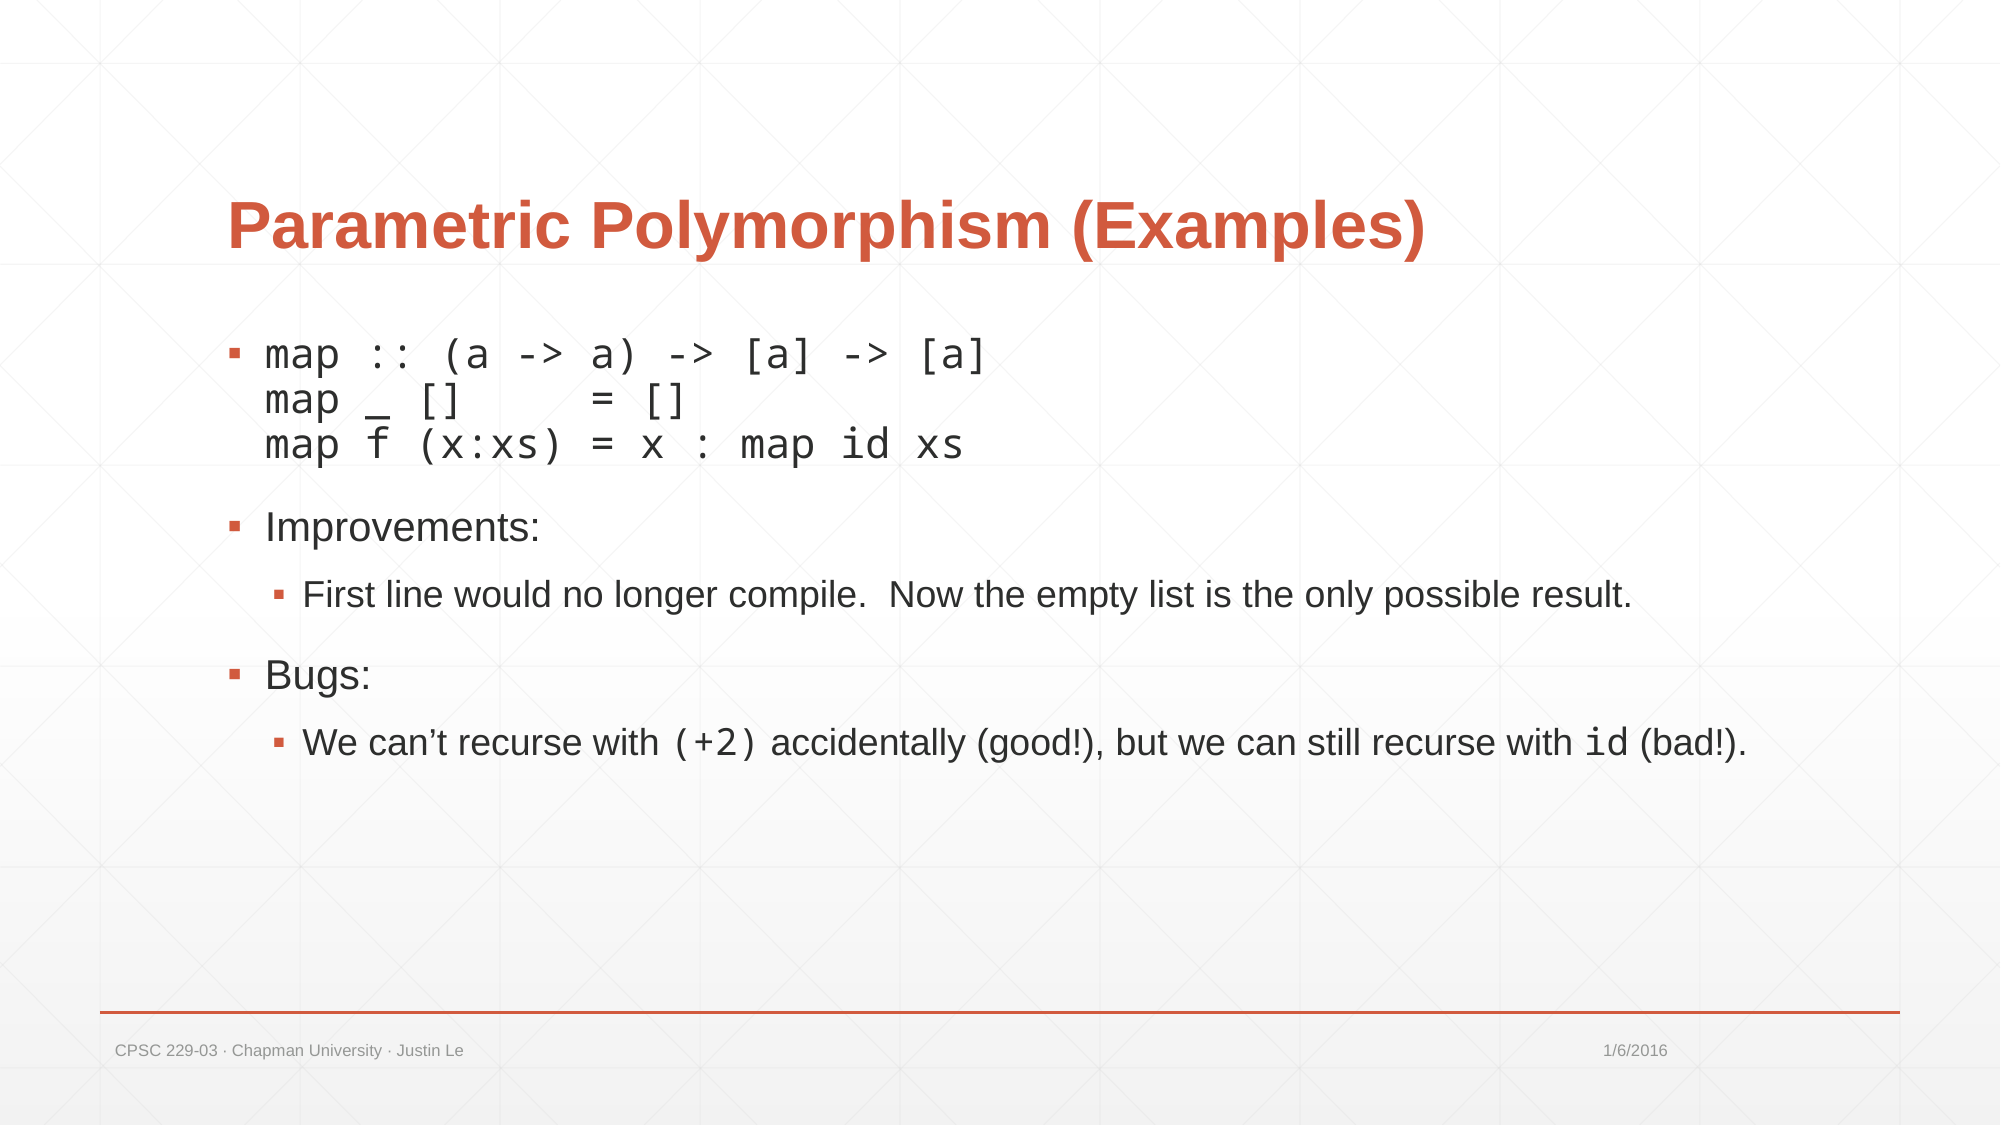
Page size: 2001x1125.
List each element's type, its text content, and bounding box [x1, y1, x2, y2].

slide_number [1524, 1031, 1684, 1069]
title Parametric Polymorphism (Examples) [212, 82, 1788, 271]
list map :: (a -> a) -> [a] -> [a] map _ [] = [] map f (x:xs) = x : map id xs Improvements: First line would no longer compile. Now the empty list is the only possible result. Bugs: We can’t recurse with (+2) accidentally (good!), but we can still recurse with id (bad!). [212, 324, 1788, 950]
footer CPSC 229-03 ∙ Chapman University ∙ Justin Le [99, 1031, 1106, 1069]
